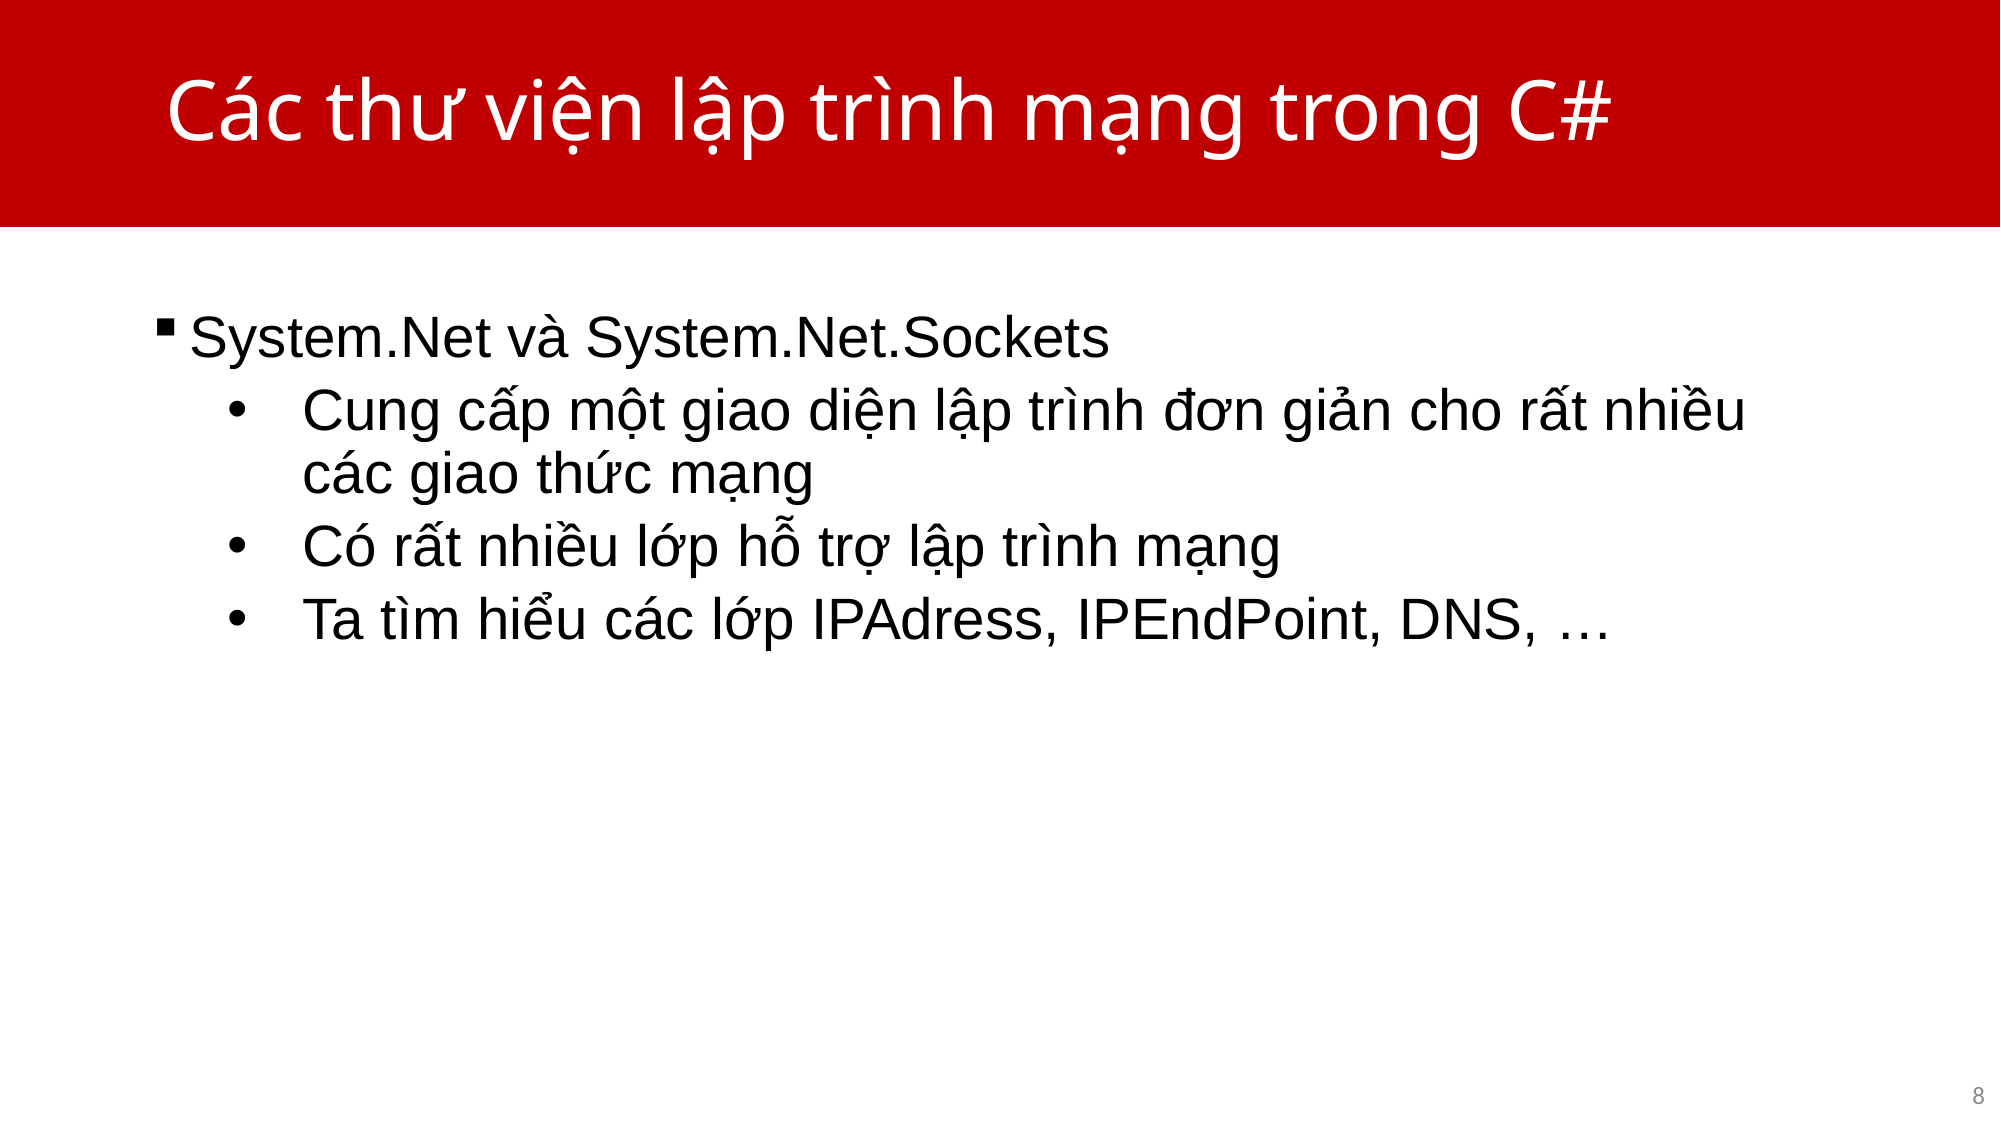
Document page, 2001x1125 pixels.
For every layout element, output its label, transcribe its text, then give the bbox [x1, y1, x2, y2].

slide_number 8 [1550, 1065, 2000, 1125]
title Các thư viện lập trình mạng trong C# [0, 0, 2000, 227]
list System.Net và System.Net.Sockets Cung cấp một giao diện lập trình đơn giản cho rất nhiều các giao thức mạng Có rất nhiều lớp hỗ trợ lập trình mạng Ta tìm hiểu các lớp IPAdress, IPEndPoint, DNS, … [137, 299, 1863, 1014]
